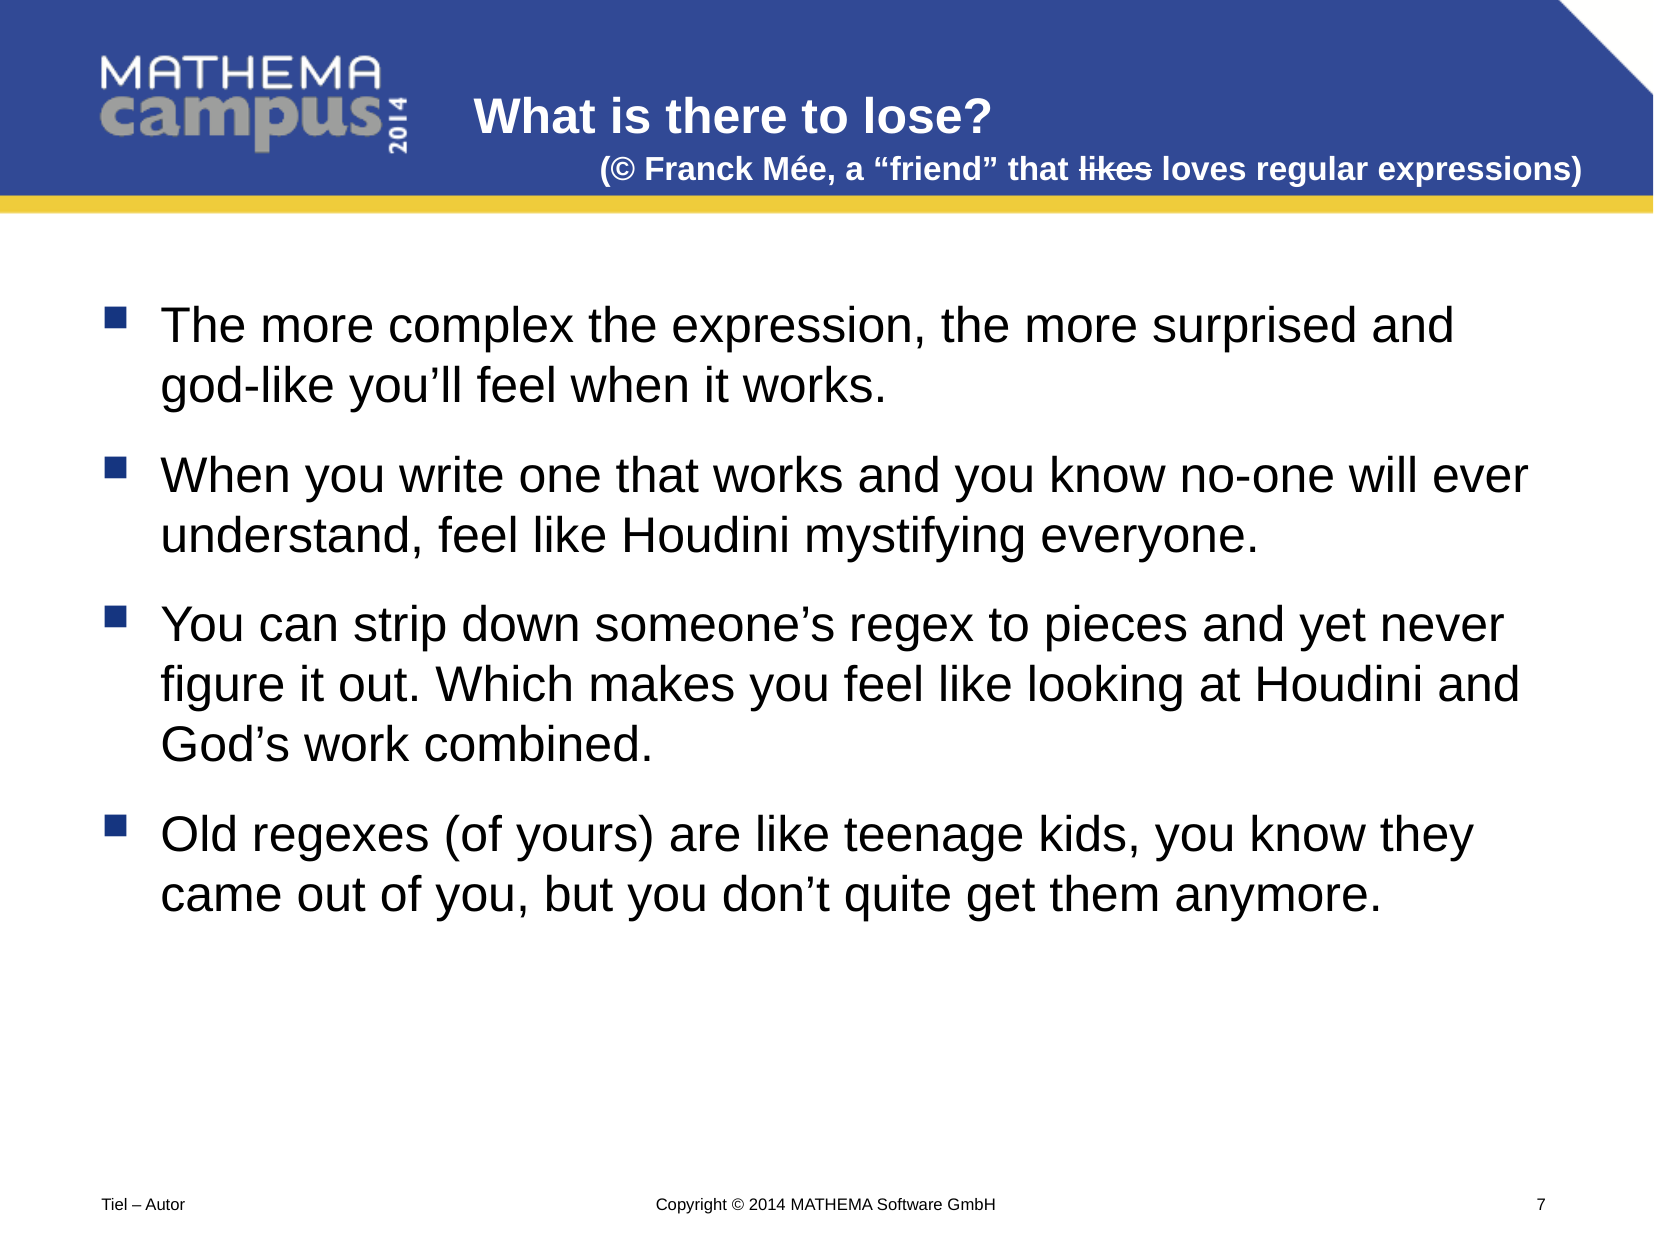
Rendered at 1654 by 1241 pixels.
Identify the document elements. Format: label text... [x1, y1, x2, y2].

title What is there to lose? [473, 70, 1547, 158]
list The more complex the expression, the more surprised and god-like you’ll feel when it works. When you write one that works and you know no-one will ever understand, feel like Houdini mystifying everyone. You can strip down someone’s regex to pieces and yet never figure it out. Which makes you feel like looking at Houdini and God’s work combined. Old regexes (of yours) are like teenage kids, you know they came out of you, but you don’t quite get them anymore. [101, 292, 1547, 1140]
picture [0, 0, 1654, 217]
text_box (© Franck Mée, a “friend” that likes loves regular expressions) [599, 123, 1654, 210]
